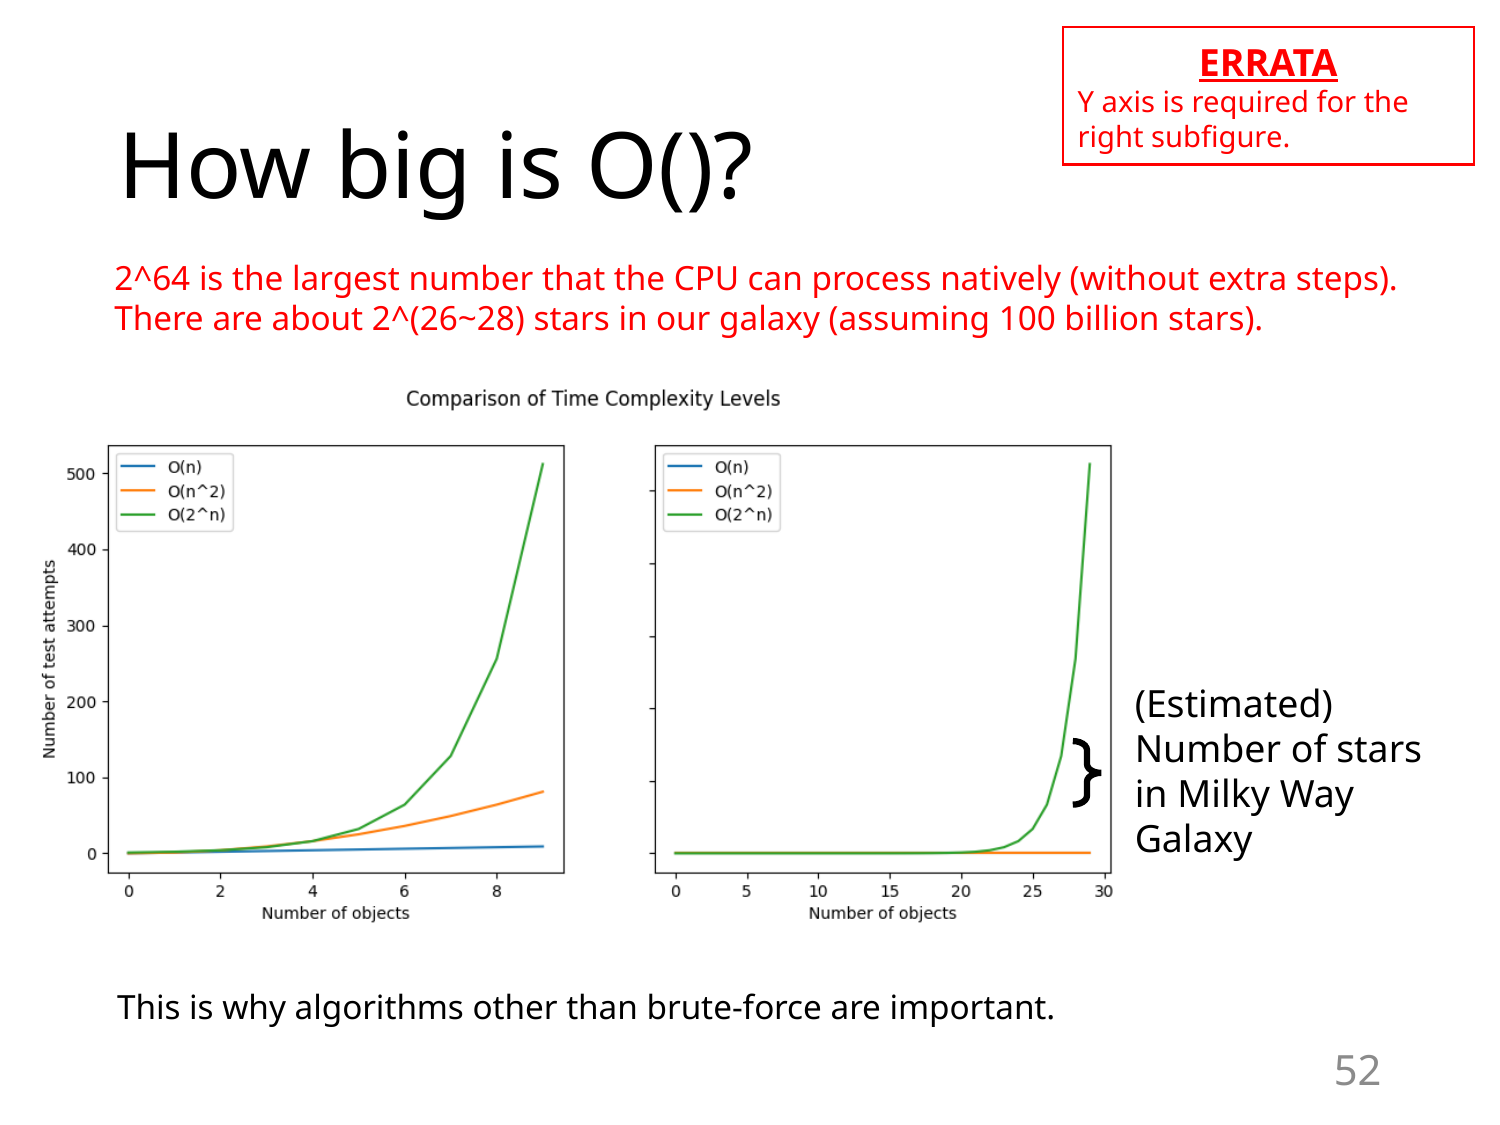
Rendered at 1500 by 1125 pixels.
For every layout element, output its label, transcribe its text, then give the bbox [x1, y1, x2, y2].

text_box ERRATA Y axis is required for the right subfigure. [1062, 26, 1475, 166]
text_box (Estimated) Number of stars in Milky Way Galaxy [1150, 673, 1474, 868]
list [36, 378, 1150, 934]
text_box This is why algorithms other than brute-force are important. [102, 979, 1072, 1034]
text_box 2^64 is the largest number that the CPU can process natively (without extra steps). There are about 2^(26~28) stars in our galaxy (assuming 100 billion stars). [99, 249, 1416, 345]
slide_number 52 [1296, 1042, 1397, 1103]
